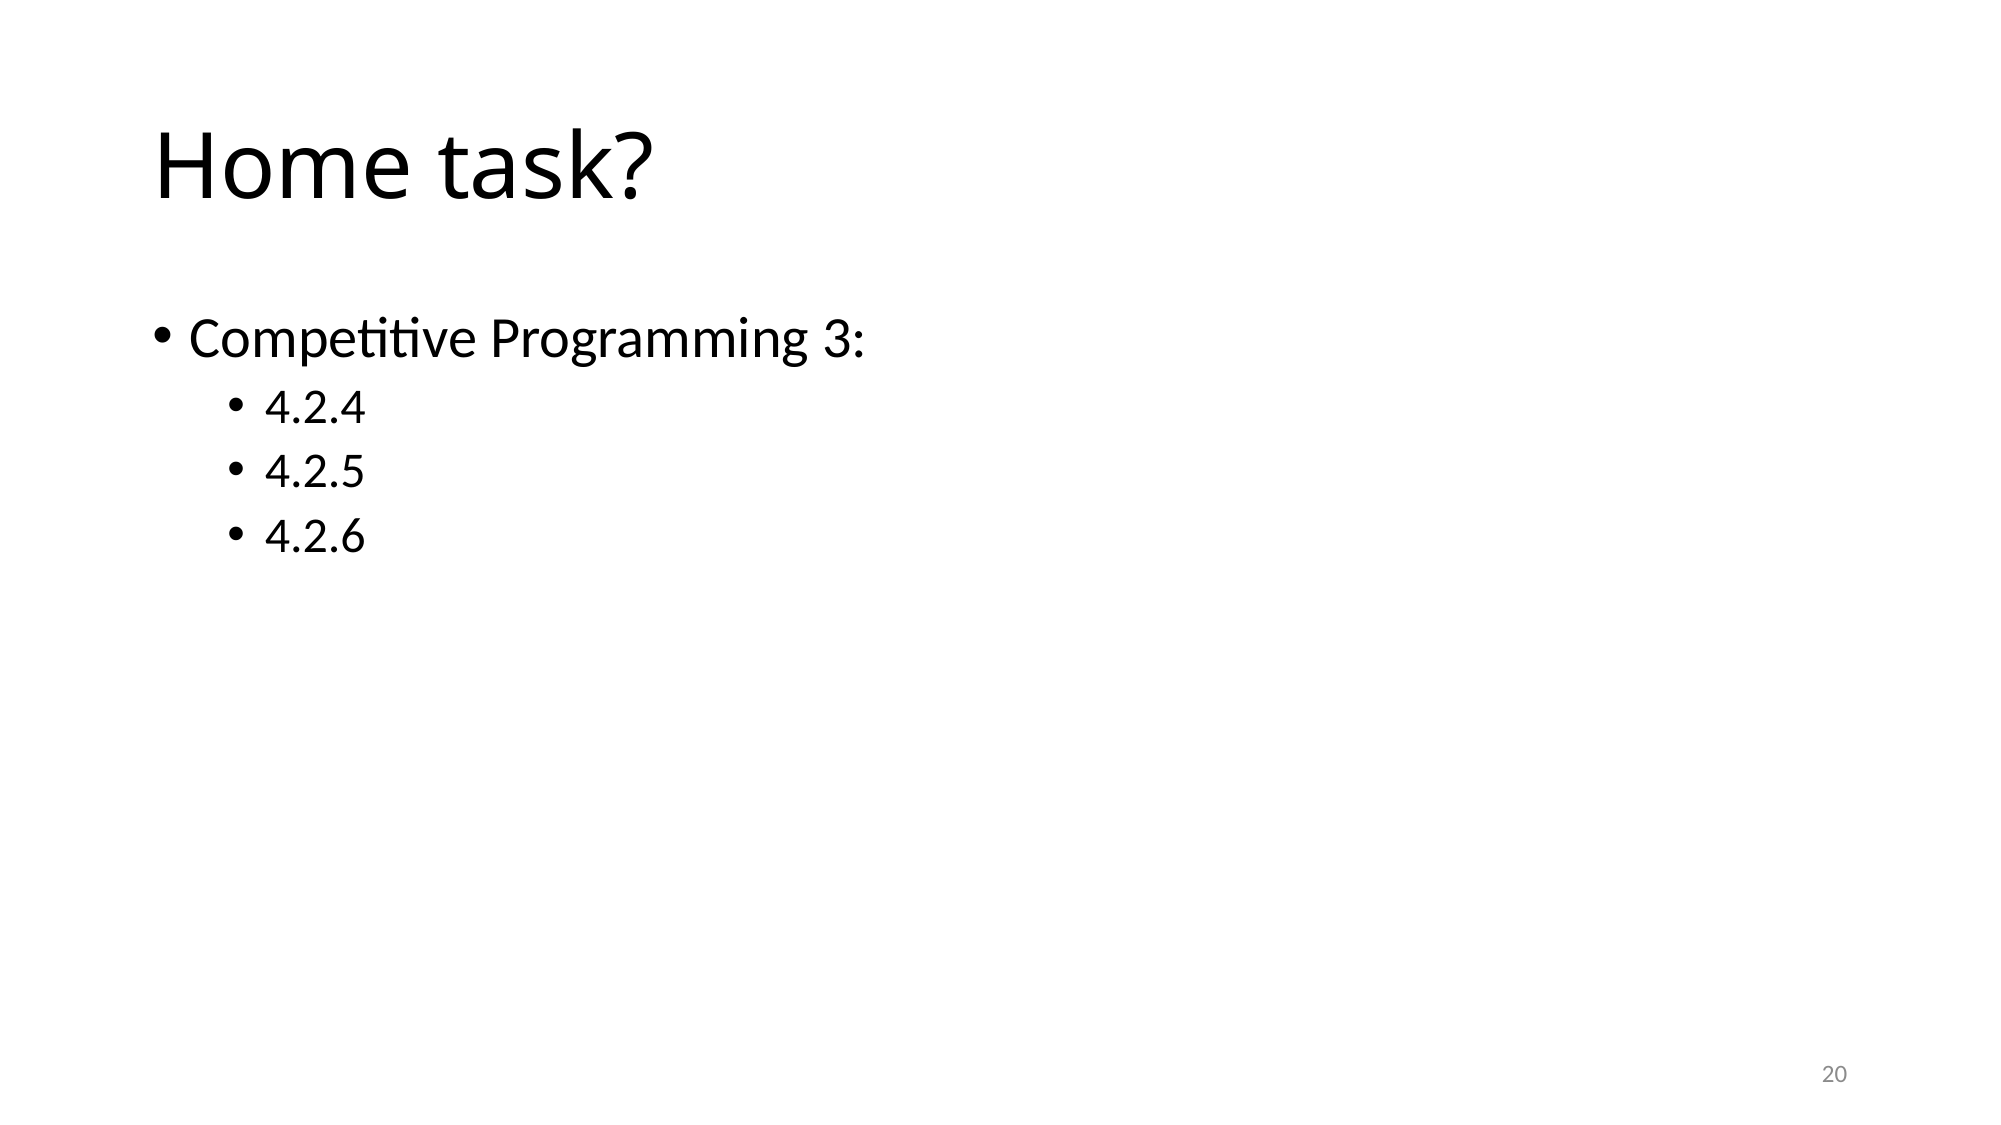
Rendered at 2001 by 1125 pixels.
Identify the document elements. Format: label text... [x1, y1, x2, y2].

slide_number 20 [1412, 1042, 1863, 1103]
list Competitive Programming 3: 4.2.4 4.2.5 4.2.6 [137, 299, 1863, 1014]
title Home task? [137, 59, 1863, 278]
